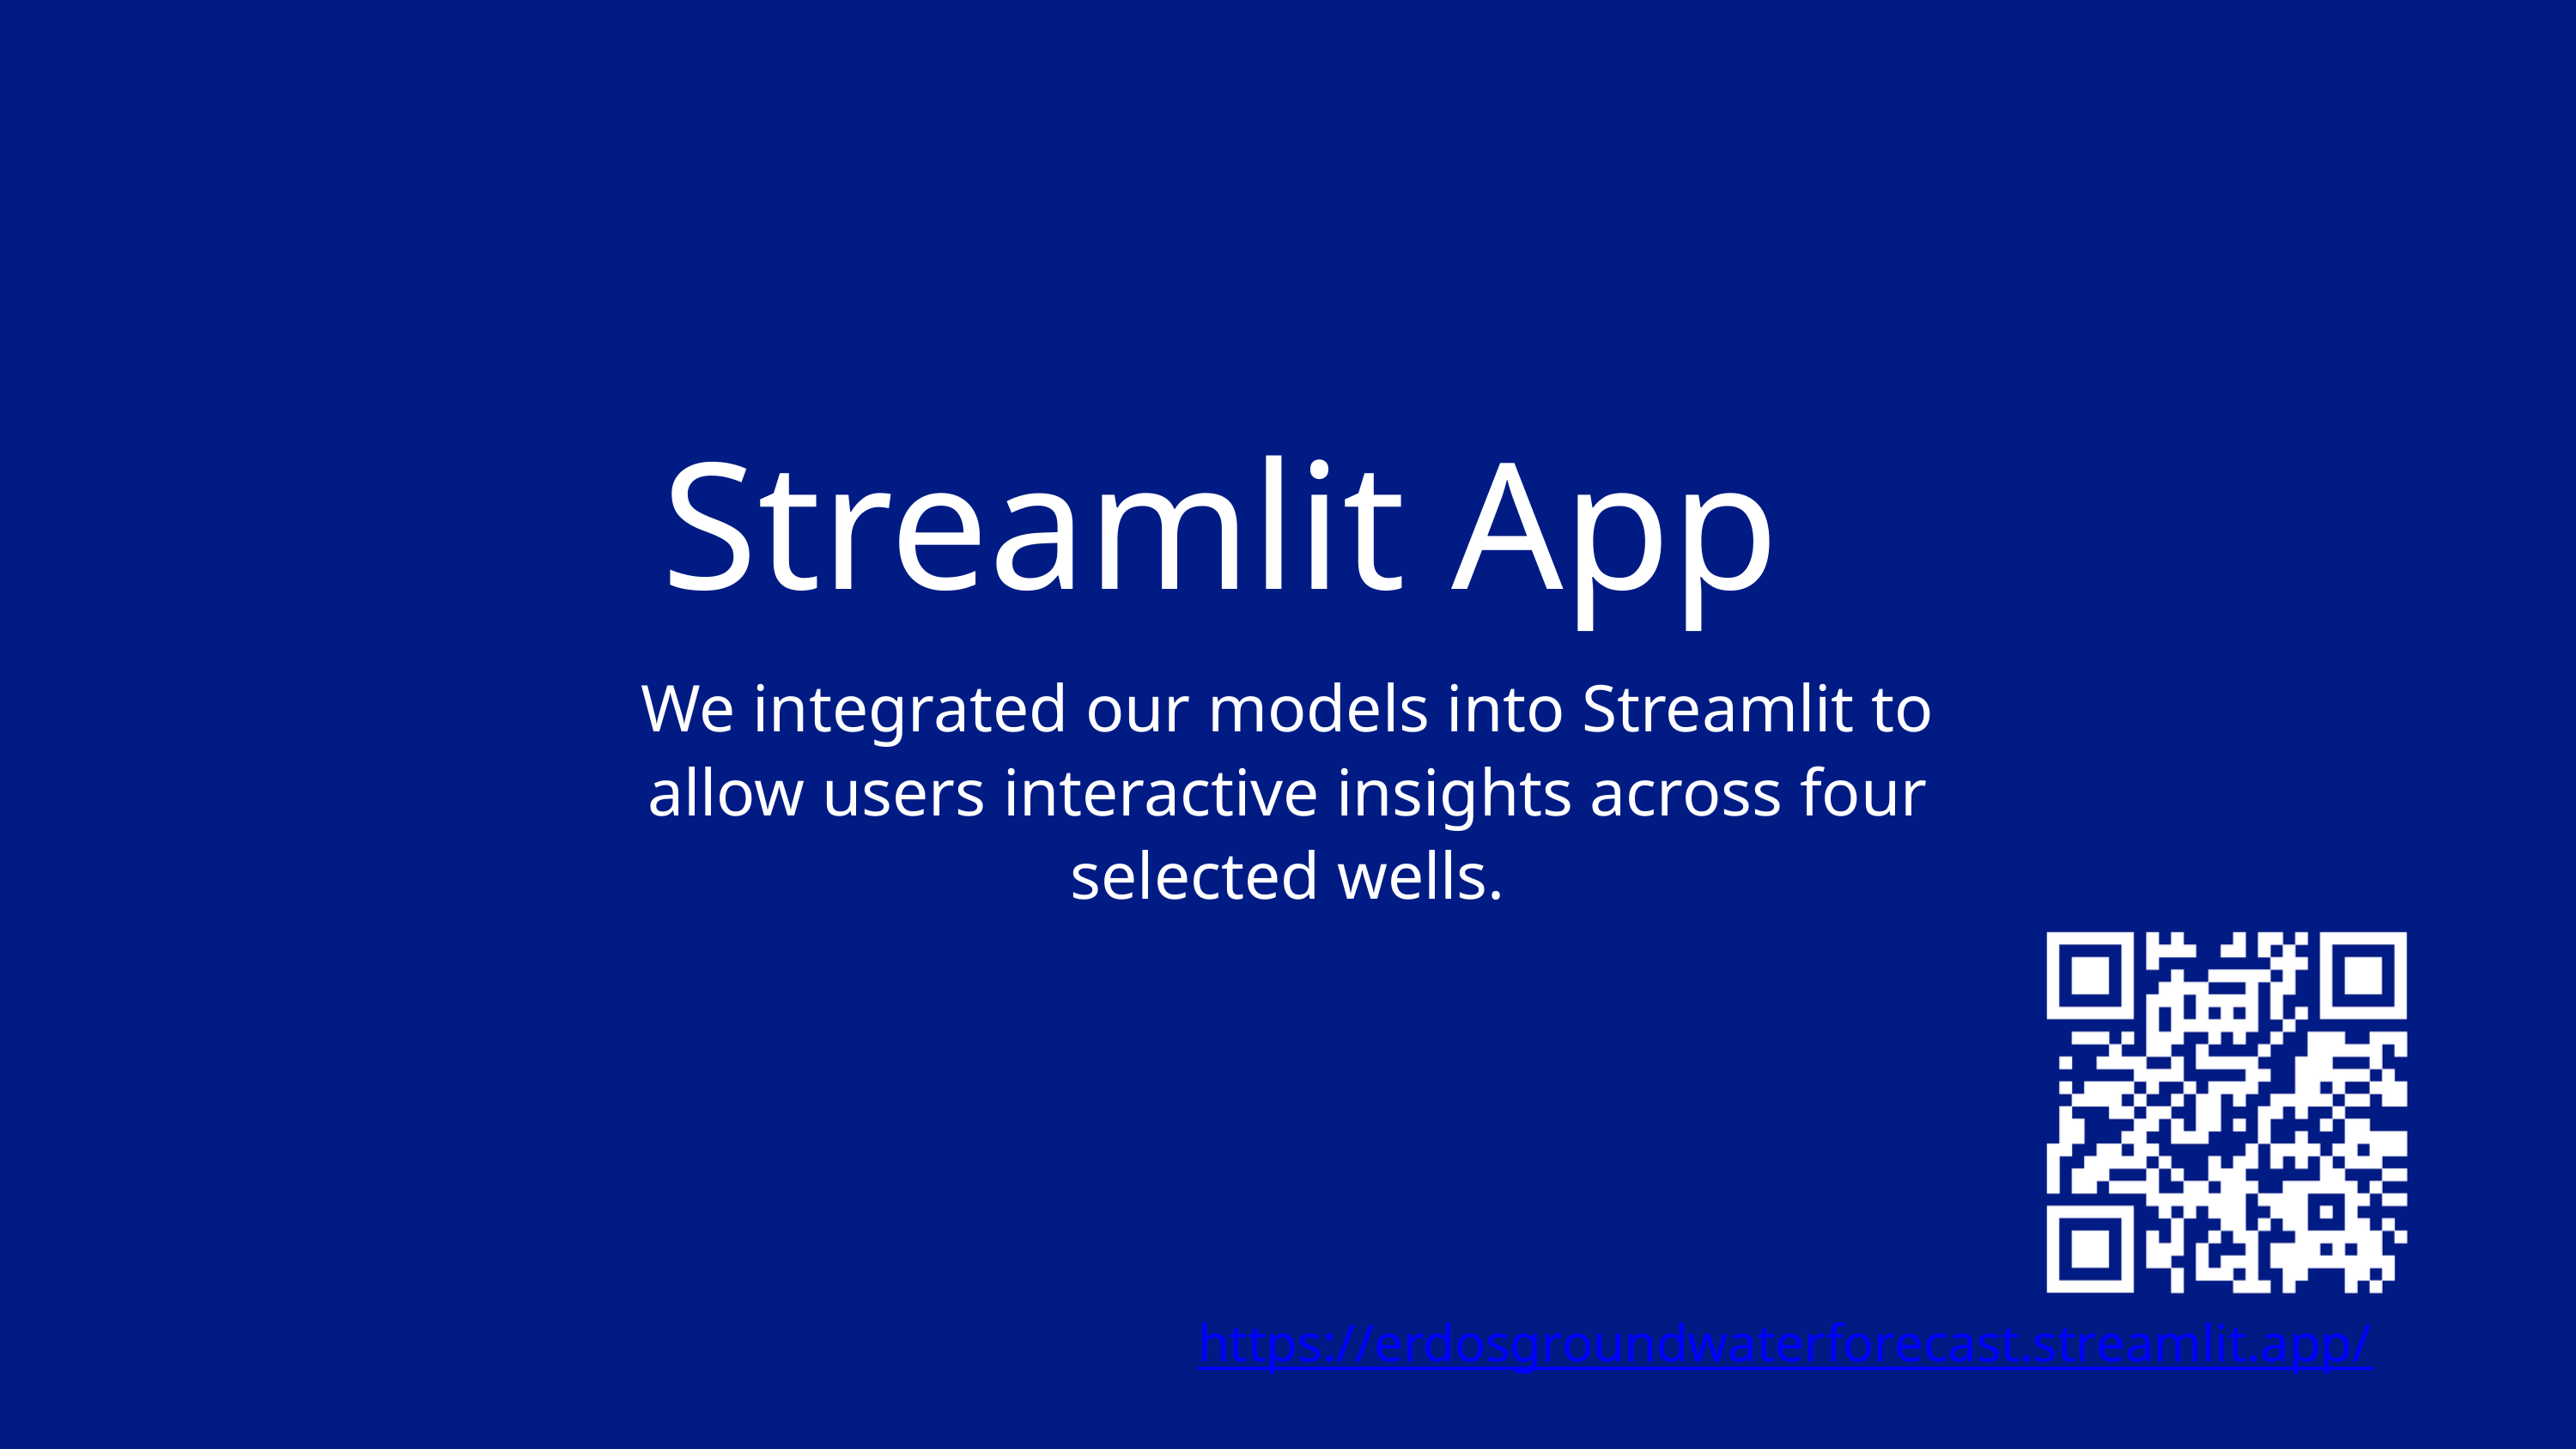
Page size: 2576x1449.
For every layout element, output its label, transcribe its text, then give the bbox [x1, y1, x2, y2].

text_box Streamlit App [661, 445, 1915, 625]
text_box [2022, 907, 2432, 1318]
text_box We integrated our models into Streamlit to allow users interactive insights across four selected wells. [614, 661, 1962, 912]
text_box https://erdosgroundwaterforecast.streamlit.app/ [1170, 1308, 2401, 1381]
